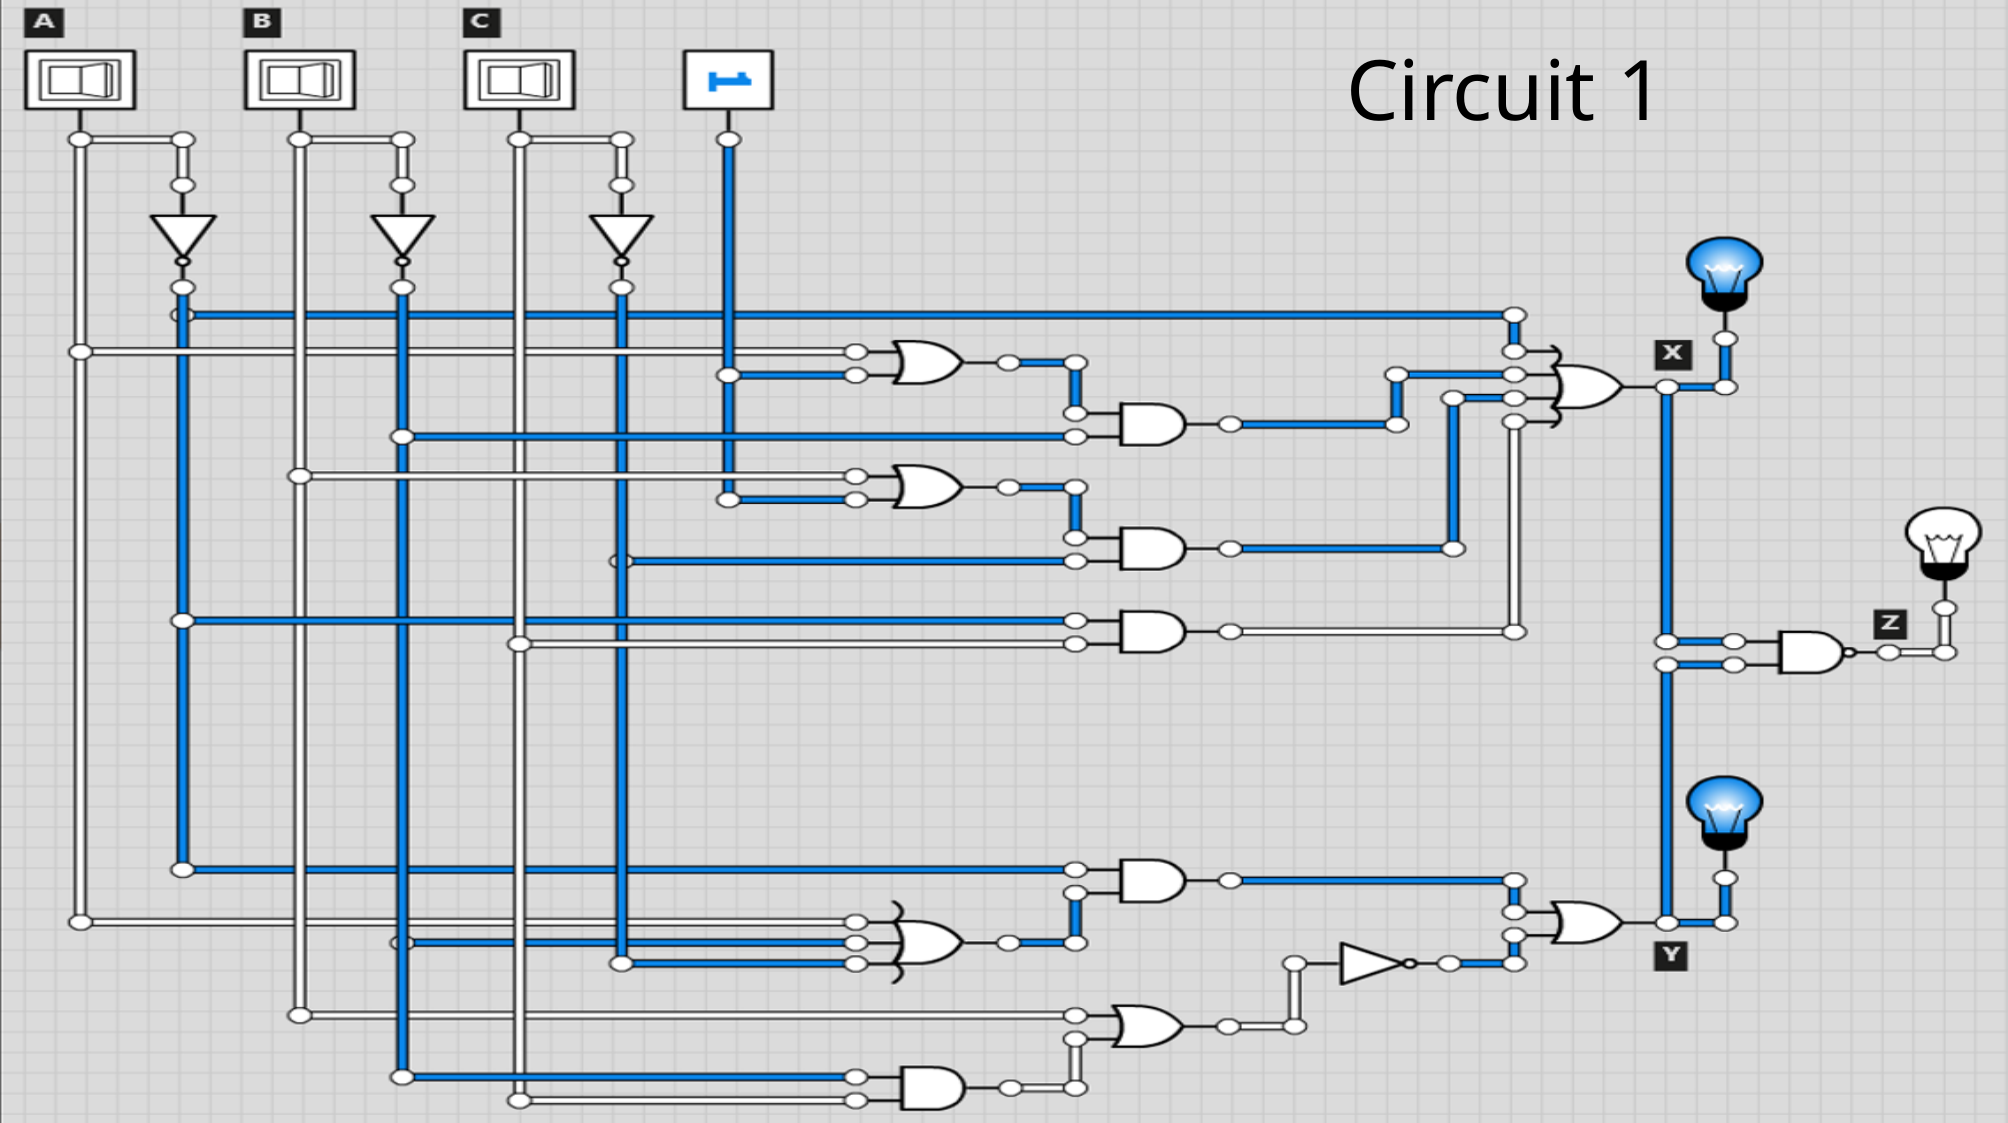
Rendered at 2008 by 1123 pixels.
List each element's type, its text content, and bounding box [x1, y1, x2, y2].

text_box Circuit 1 [1003, 0, 2008, 176]
picture [0, 0, 2008, 1123]
